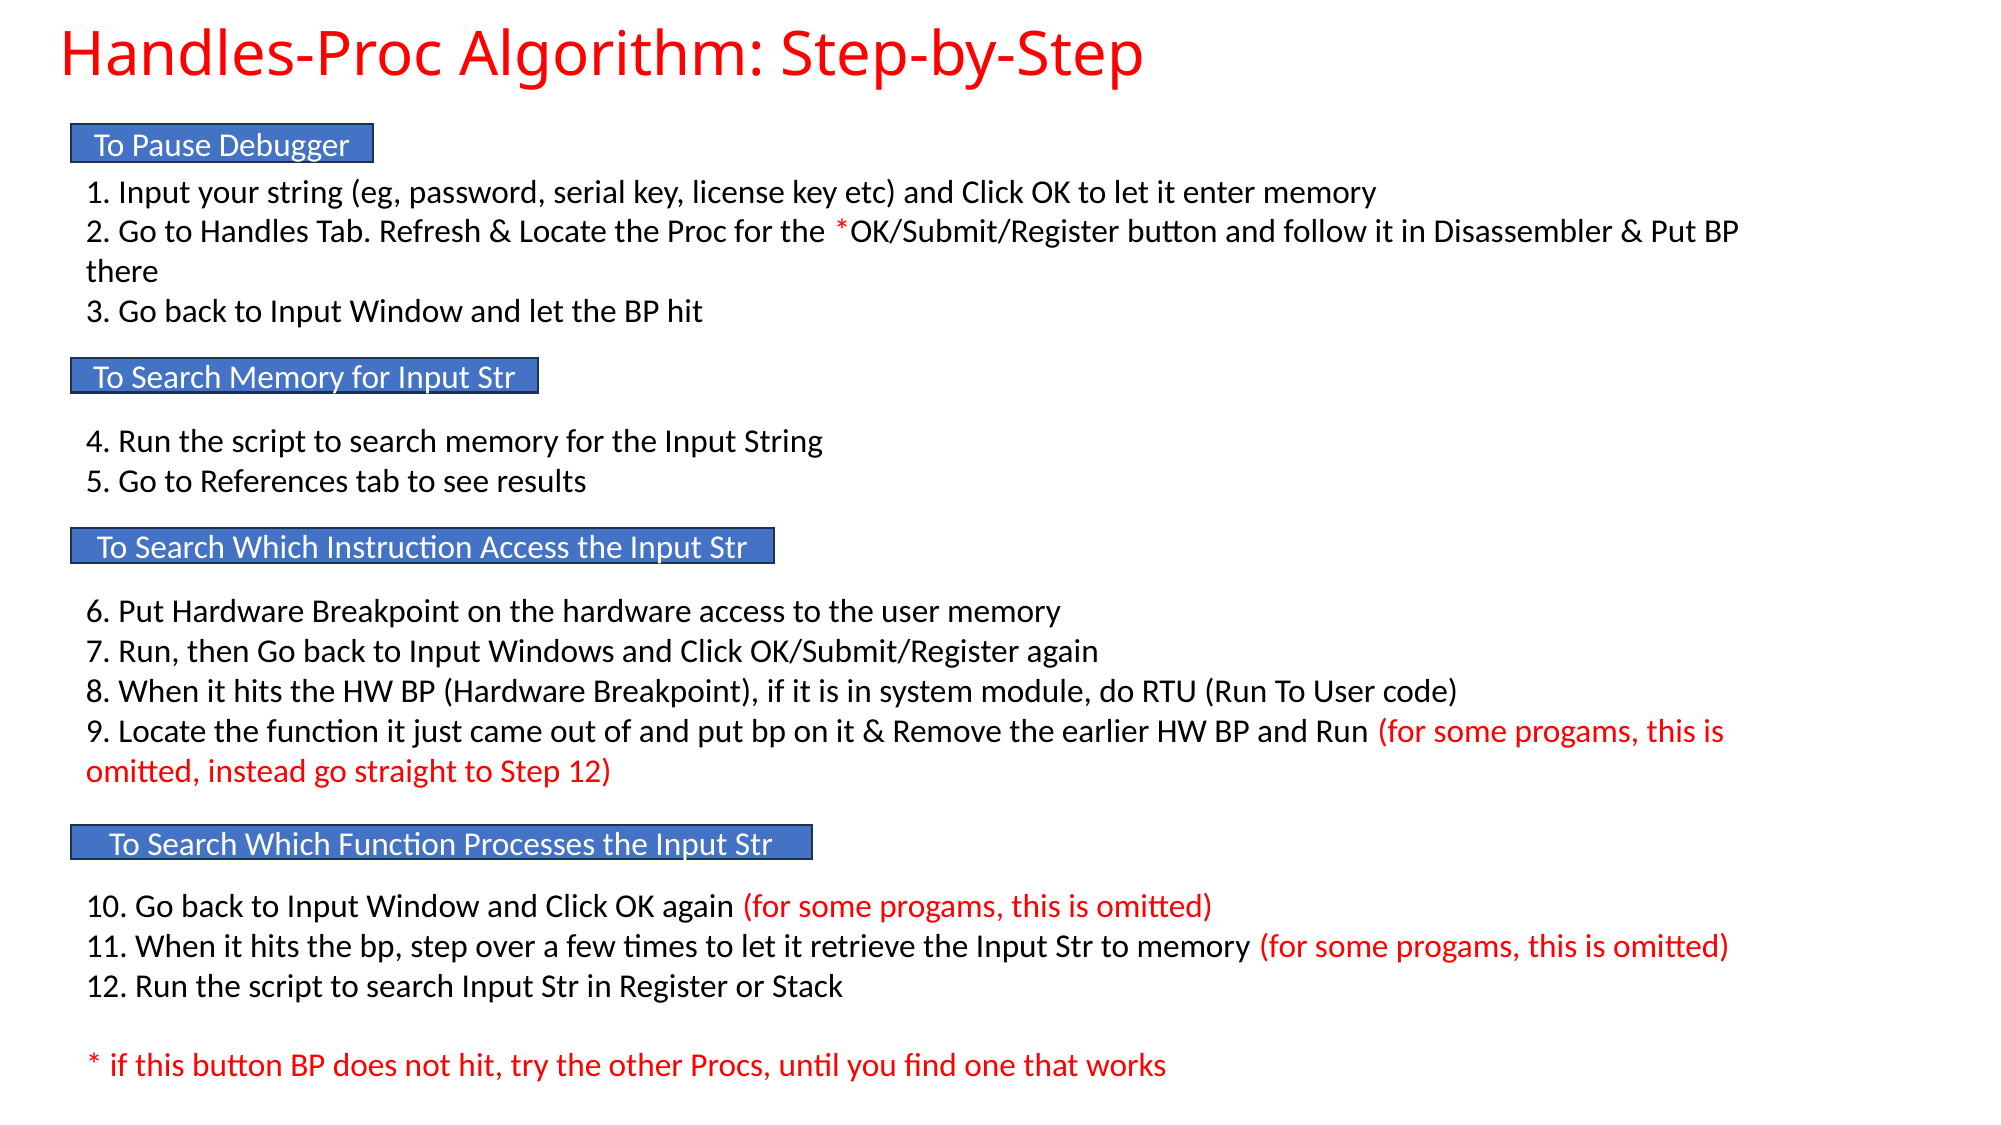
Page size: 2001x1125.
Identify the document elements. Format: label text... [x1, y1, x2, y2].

text_box To Pause Debugger [70, 123, 374, 163]
text_box To Search Memory for Input Str [70, 357, 539, 394]
text_box To Search Which Instruction Access the Input Str [70, 527, 775, 564]
title Handles-Proc Algorithm: Step-by-Step [44, 14, 1920, 97]
text_box To Search Which Function Processes the Input Str [70, 824, 813, 860]
text_box 1. Input your string (eg, password, serial key, license key etc) and Click OK to let it enter memory 2. Go to Handles Tab. Refresh & Locate the Proc for the *OK/Submit/Register button and follow it in Disassembler & Put BP there 3. Go back to Input Window and let the BP hit 4. Run the script to search memory for the Input String 5. Go to References tab to see results 6. Put Hardware Breakpoint on the hardware access to the user memory 7. Run, then Go back to Input Windows and Click OK/Submit/Register again 8. When it hits the HW BP (Hardware Breakpoint), if it is in system module, do RTU (Run To User code) 9. Locate the function it just came out of and put bp on it & Remove the earlier HW BP and Run (for some progams, this is omitted, instead go straight to Step 12) 10. Go back to Input Window and Click OK again (for some progams, this is omitted) 11. When it hits the bp, step over a few times to let it retrieve the Input Str to memory (for some progams, this is omitted) 12. Run the script to search Input Str in Register or Stack * if this button BP does not hit, try the other Procs, until you find one that works [70, 162, 1796, 1091]
